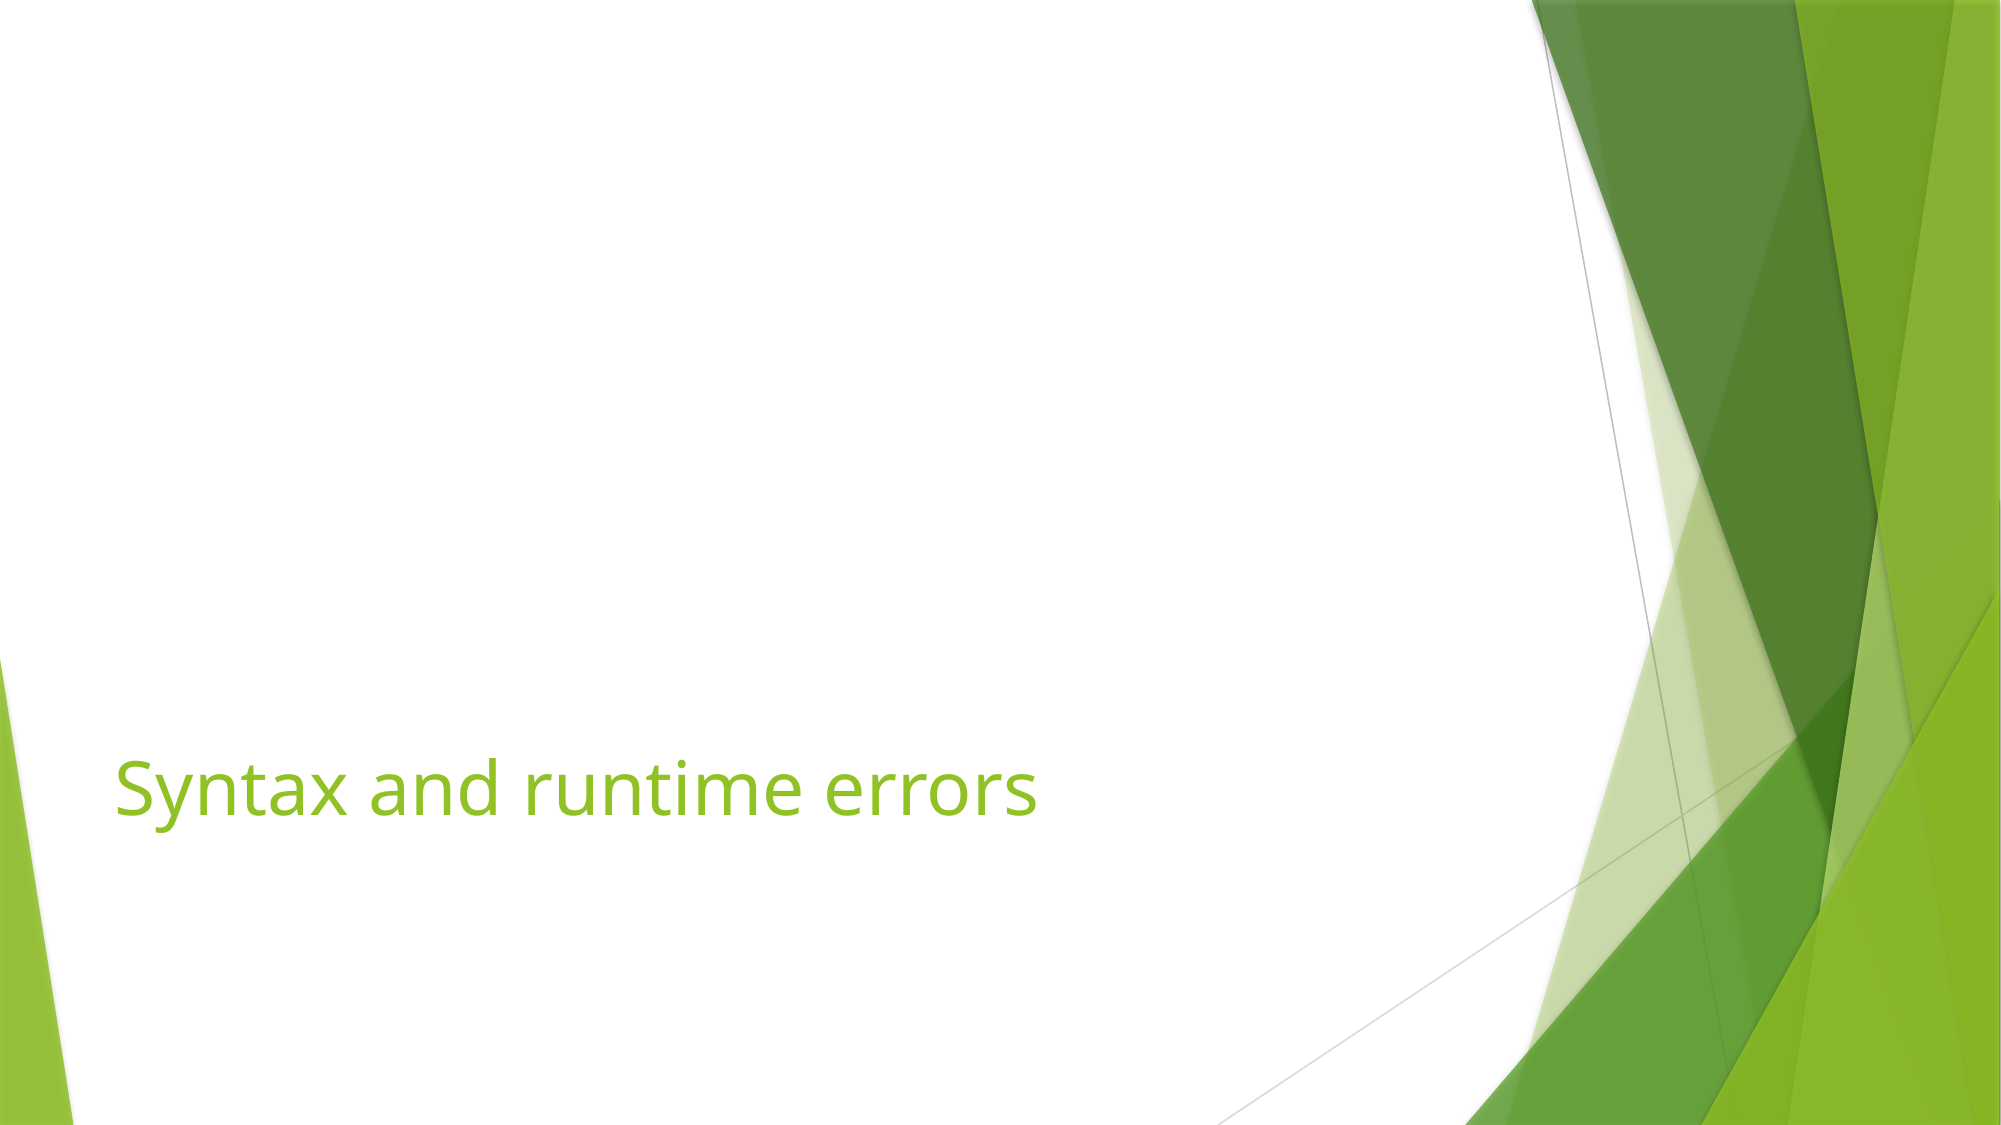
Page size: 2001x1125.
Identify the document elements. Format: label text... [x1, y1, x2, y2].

title Syntax and runtime errors [99, 733, 1976, 1009]
